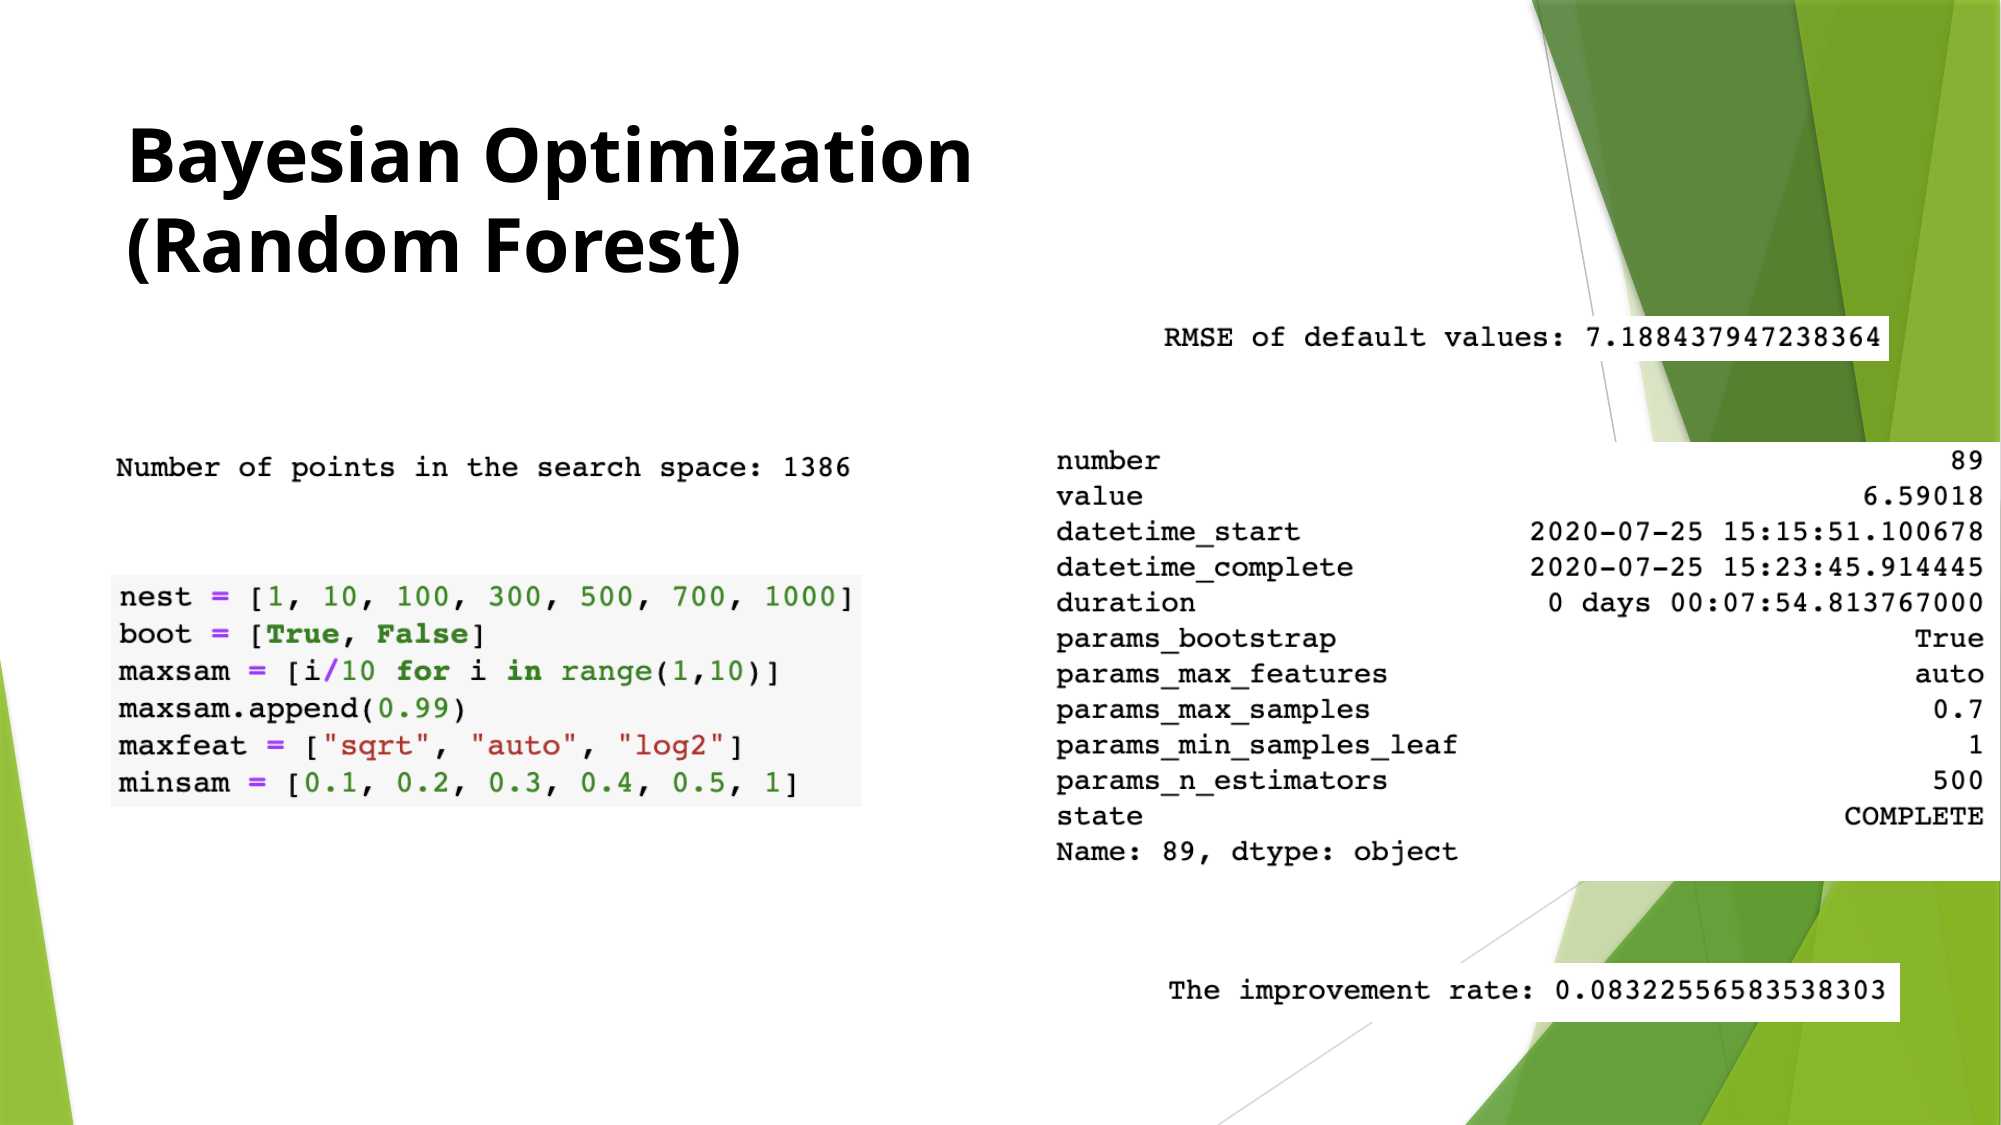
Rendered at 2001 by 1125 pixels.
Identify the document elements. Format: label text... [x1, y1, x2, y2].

picture [1157, 962, 1900, 1022]
picture [110, 574, 862, 808]
title Bayesian Optimization (Random Forest) [111, 99, 1522, 317]
picture [1157, 316, 1890, 361]
picture [110, 442, 862, 492]
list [1045, 442, 2000, 881]
